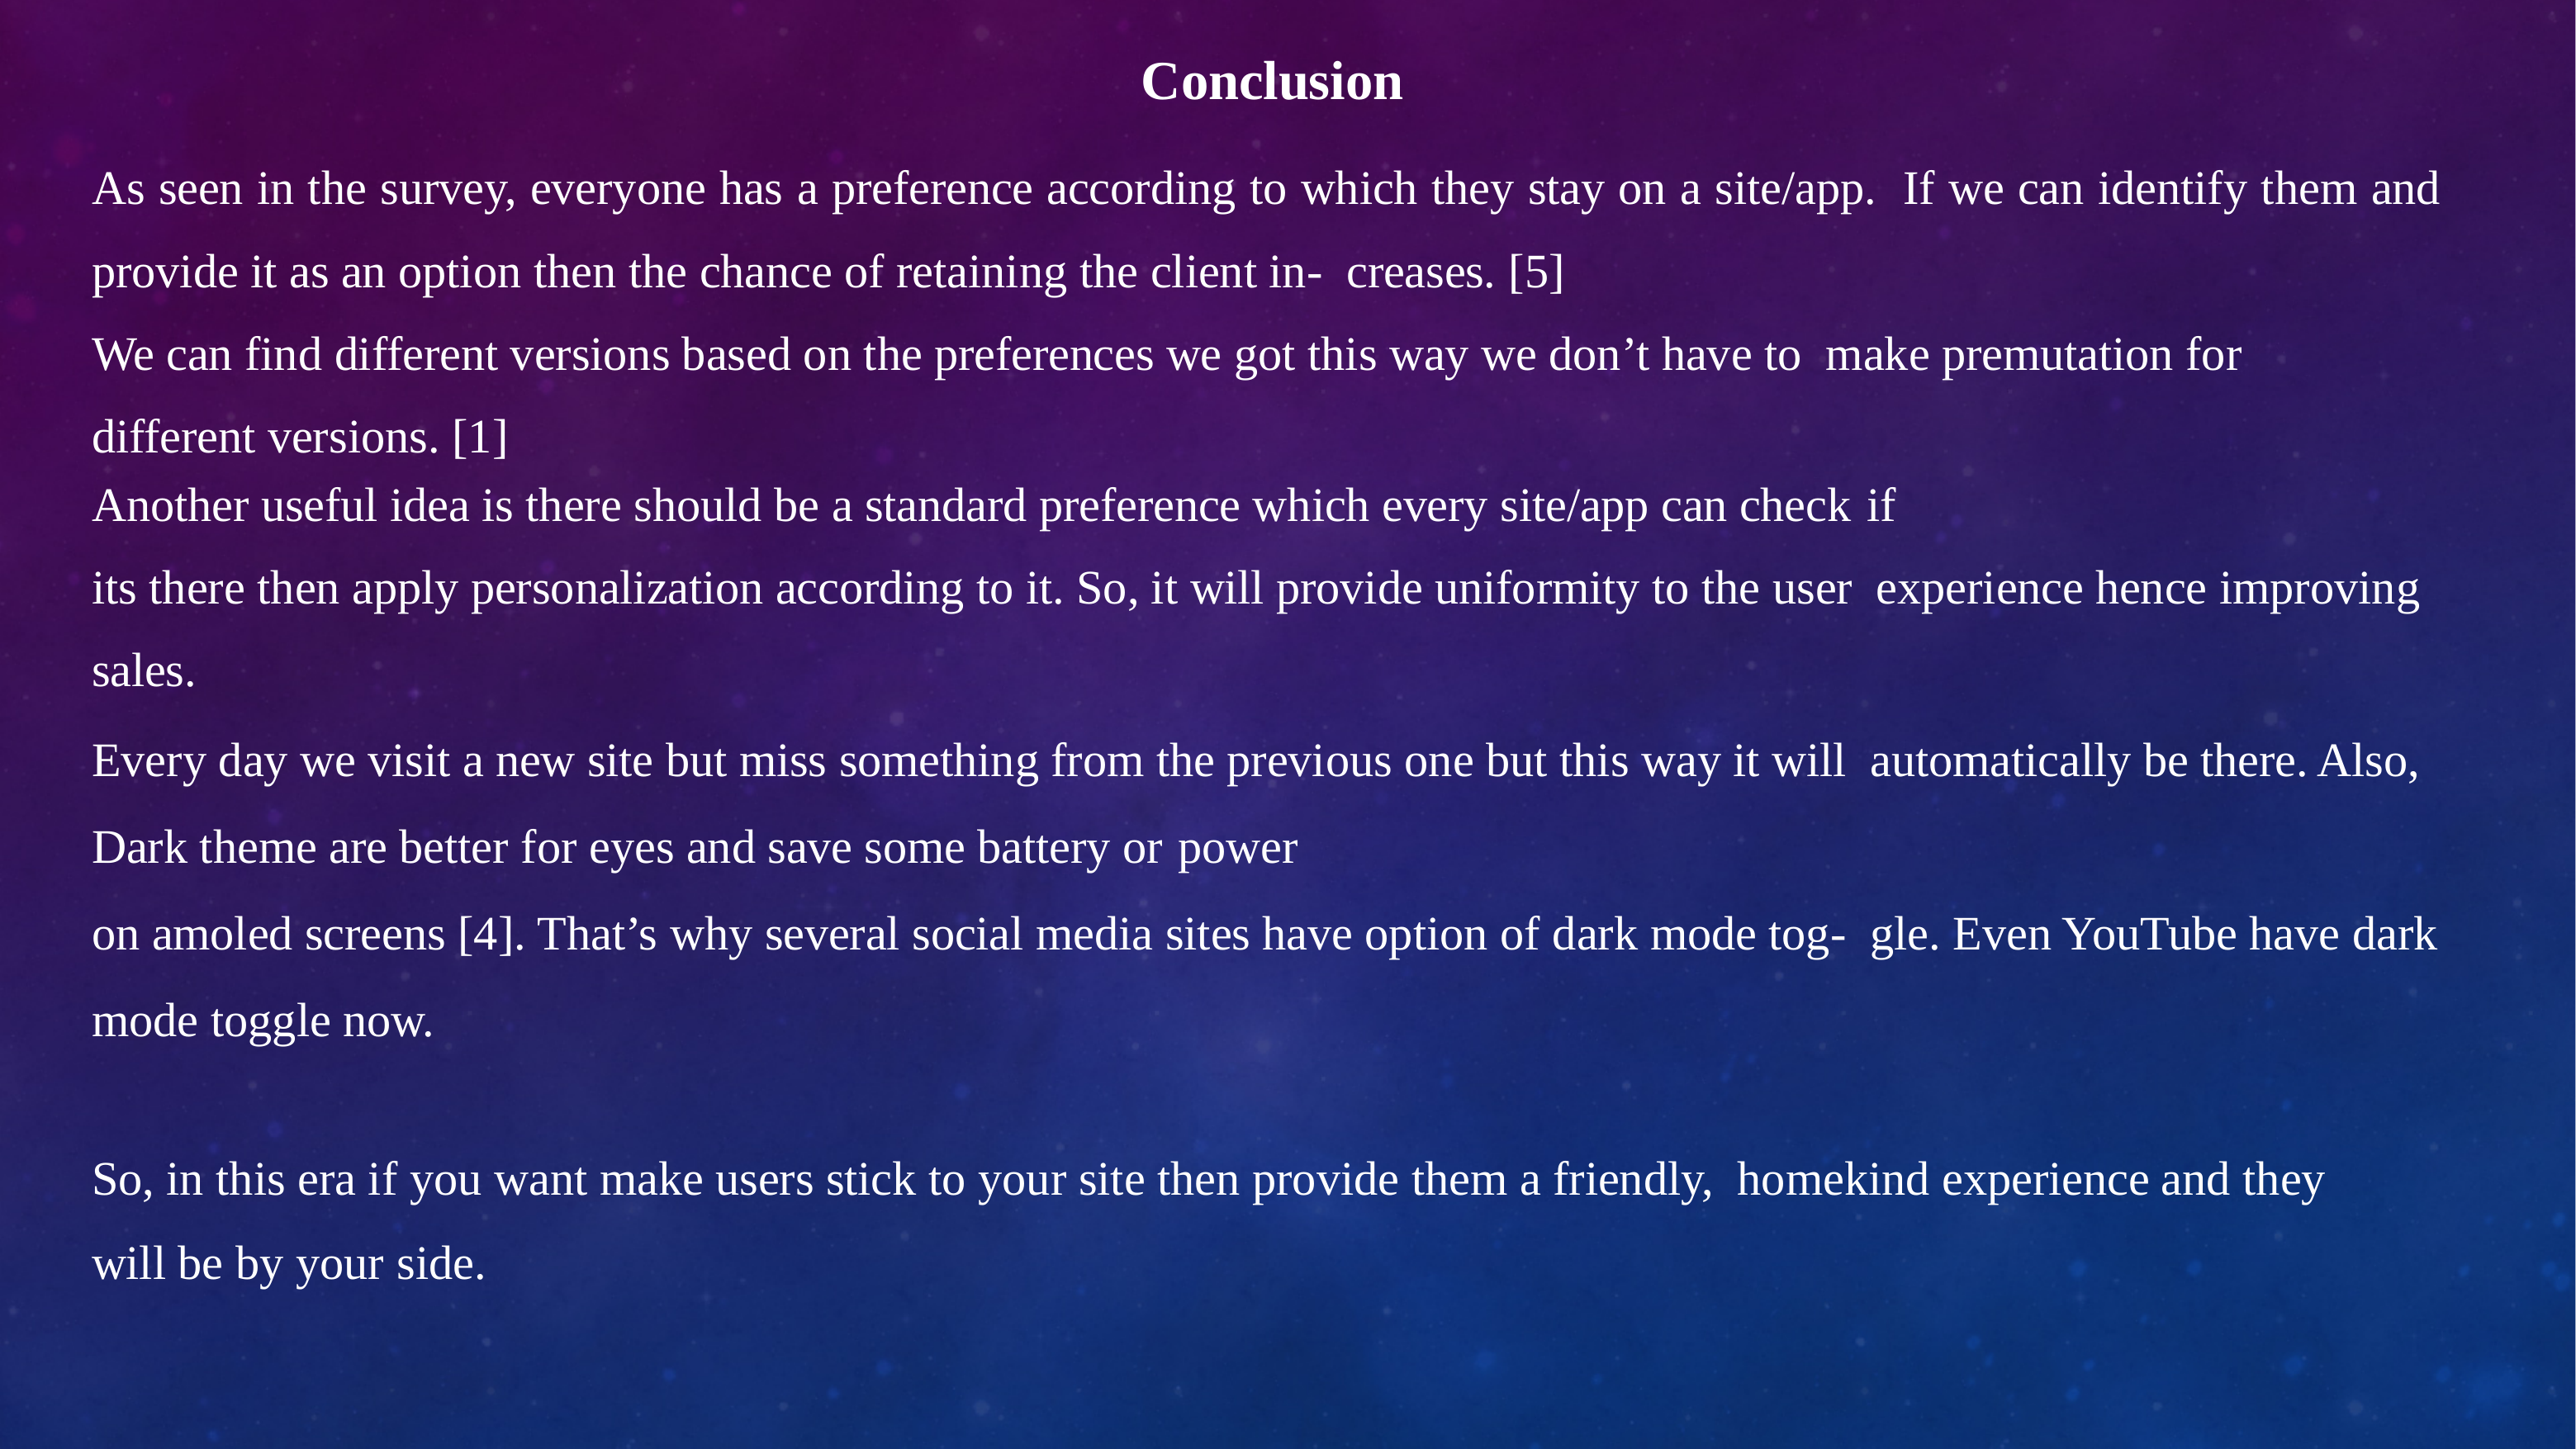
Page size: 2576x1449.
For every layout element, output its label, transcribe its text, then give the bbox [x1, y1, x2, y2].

text_box Conclusion As seen in the survey, everyone has a preference according to which they stay on a site/app. If we can identify them and provide it as an option then the chance of retaining the client in- creases. [5] We can find different versions based on the preferences we got this way we don’t have to make premutation for different versions. [1] Another useful idea is there should be a standard preference which every site/app can check if its there then apply personalization according to it. So, it will provide uniformity to the user experience hence improving sales. Every day we visit a new site but miss something from the previous one but this way it will automatically be there. Also, Dark theme are better for eyes and save some battery or power on amoled screens [4]. That’s why several social media sites have option of dark mode tog- gle. Even YouTube have dark mode toggle now. So, in this era if you want make users stick to your site then provide them a friendly, homekind experience and they will be by your side. [90, 43, 2455, 1289]
picture [0, 0, 2576, 1449]
